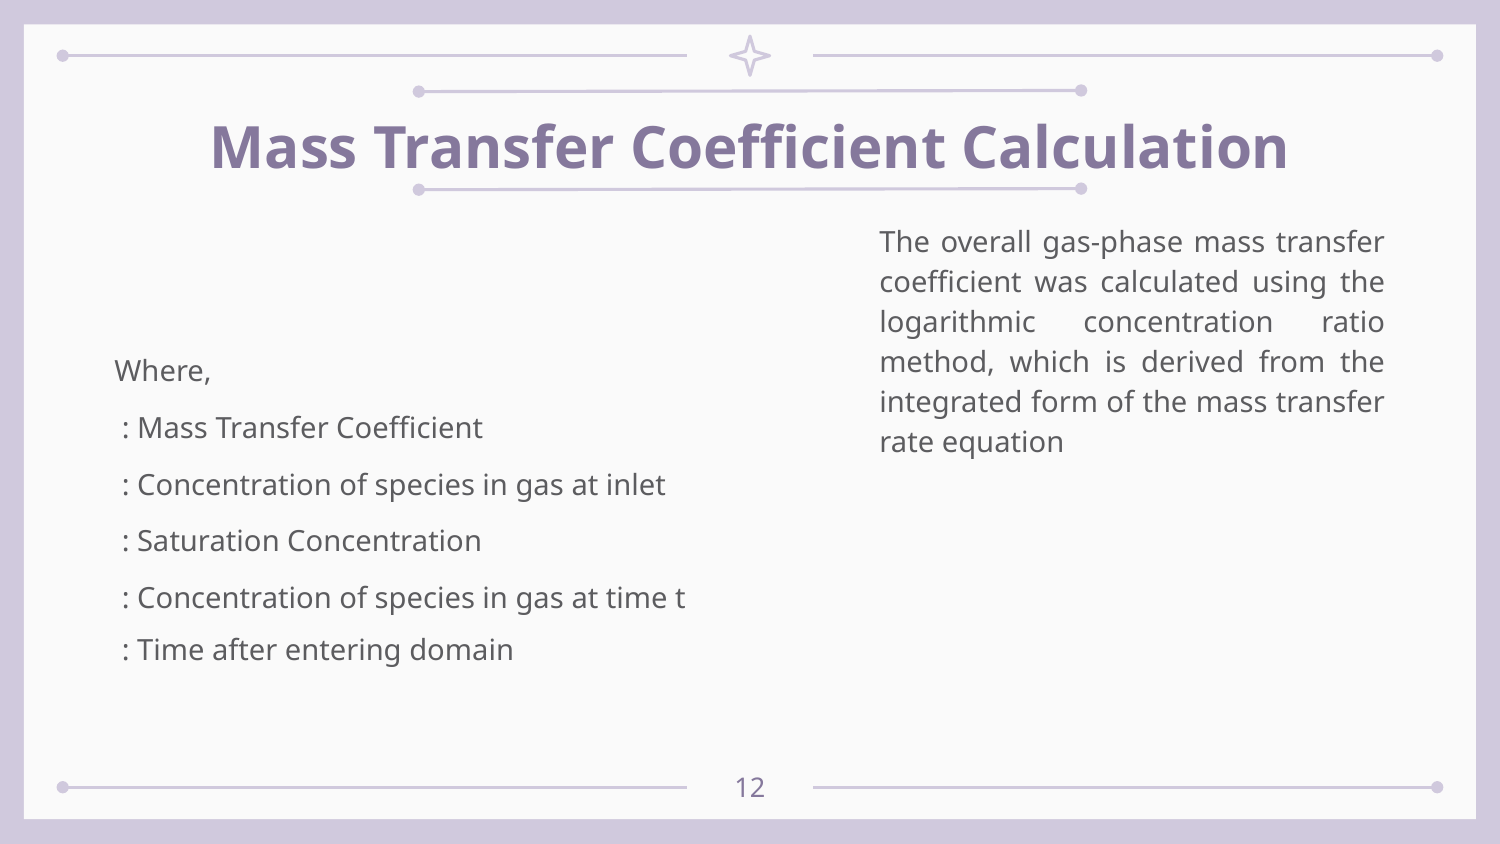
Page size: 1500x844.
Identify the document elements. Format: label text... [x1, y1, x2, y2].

text_box The overall gas-phase mass transfer coefficient was calculated using the logarithmic concentration ratio method, which is derived from the integrated form of the mass transfer rate equation [864, 202, 1401, 508]
title Mass Transfer Coefficient Calculation [158, 95, 1342, 185]
slide_number 12 [705, 755, 795, 810]
